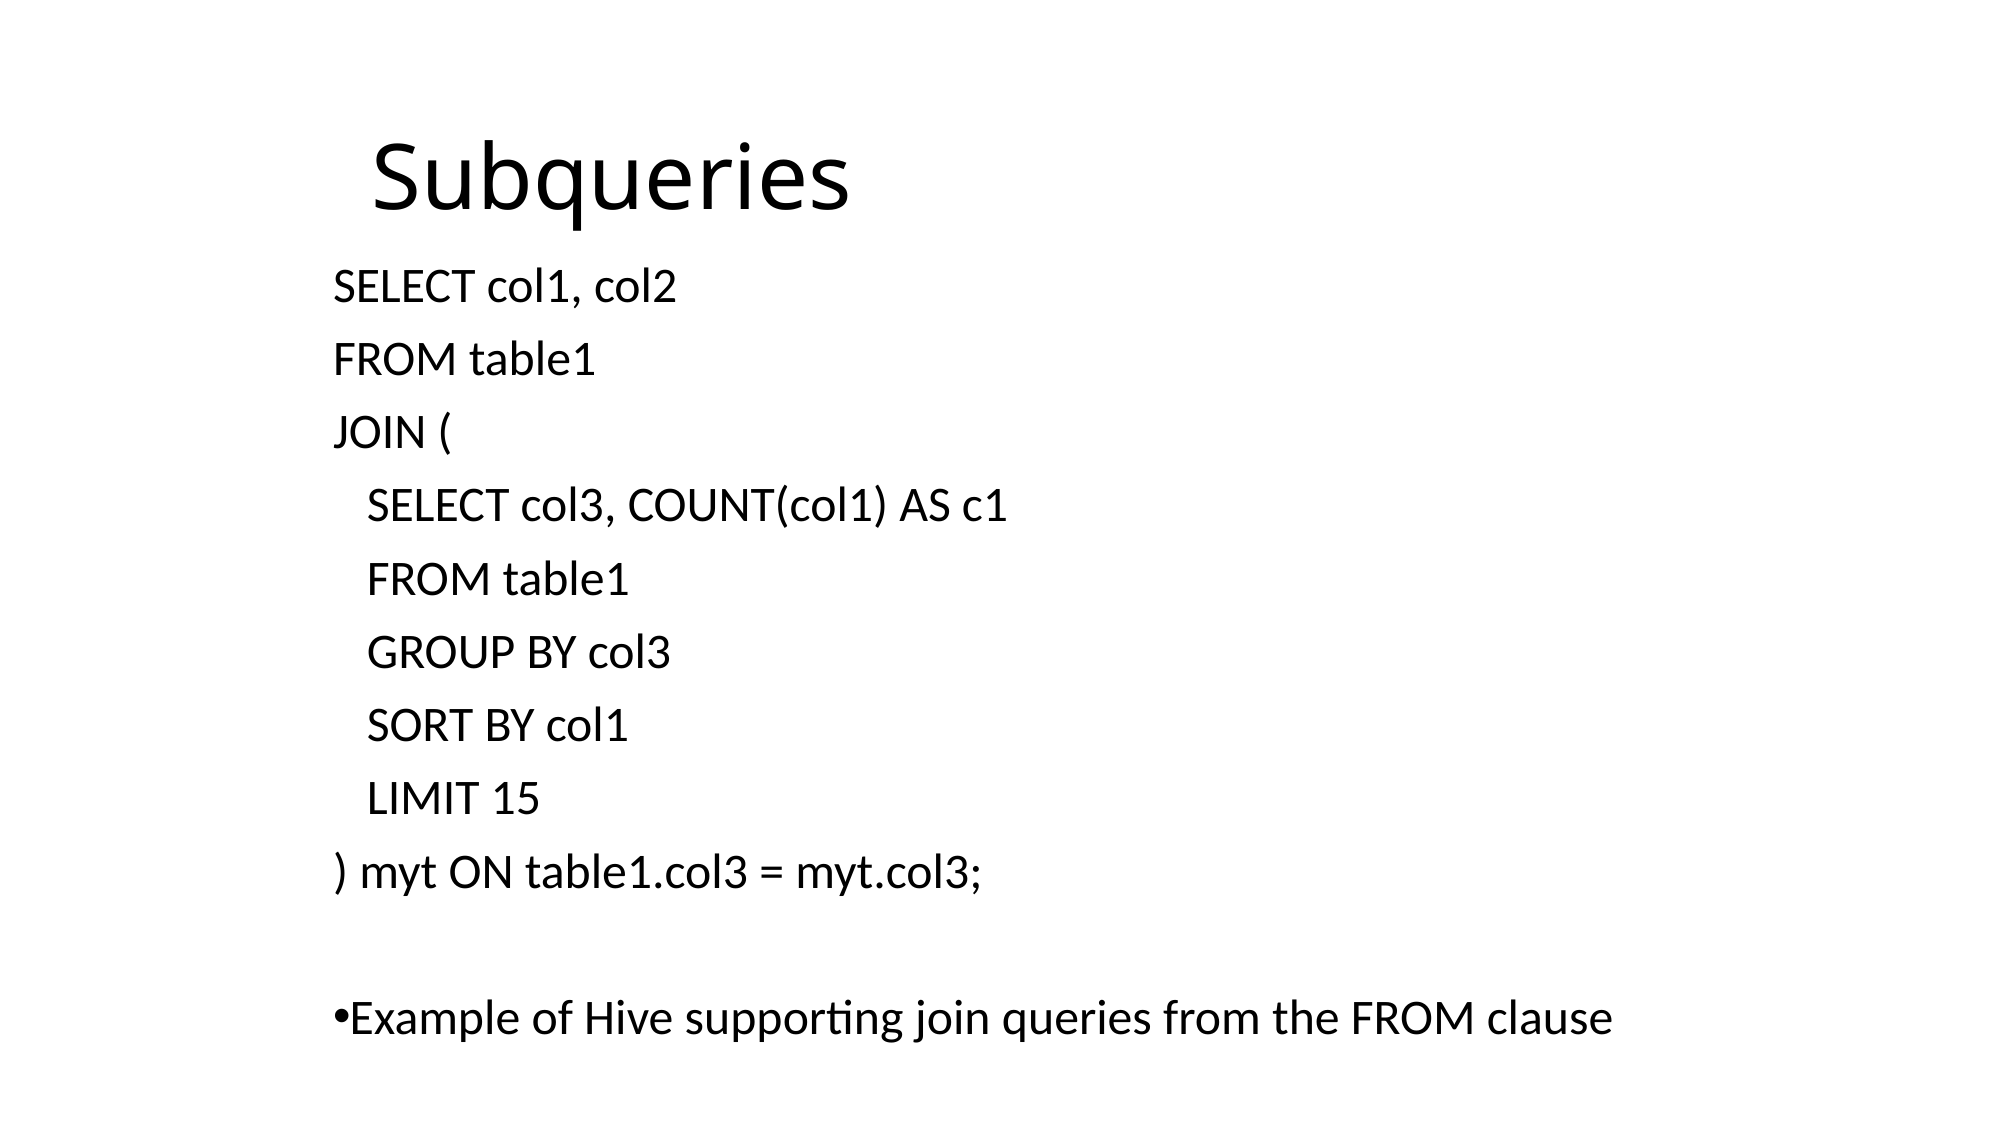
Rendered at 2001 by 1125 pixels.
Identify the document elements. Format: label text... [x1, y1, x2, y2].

list SELECT col1, col2 FROM table1 JOIN ( SELECT col3, COUNT(col1) AS c1 FROM table1 GROUP BY col3 SORT BY col1 LIMIT 15 ) myt ON table1.col3 = myt.col3; Example of Hive supporting join queries from the FROM clause [303, 251, 1721, 1060]
title Subqueries [356, 123, 1693, 237]
